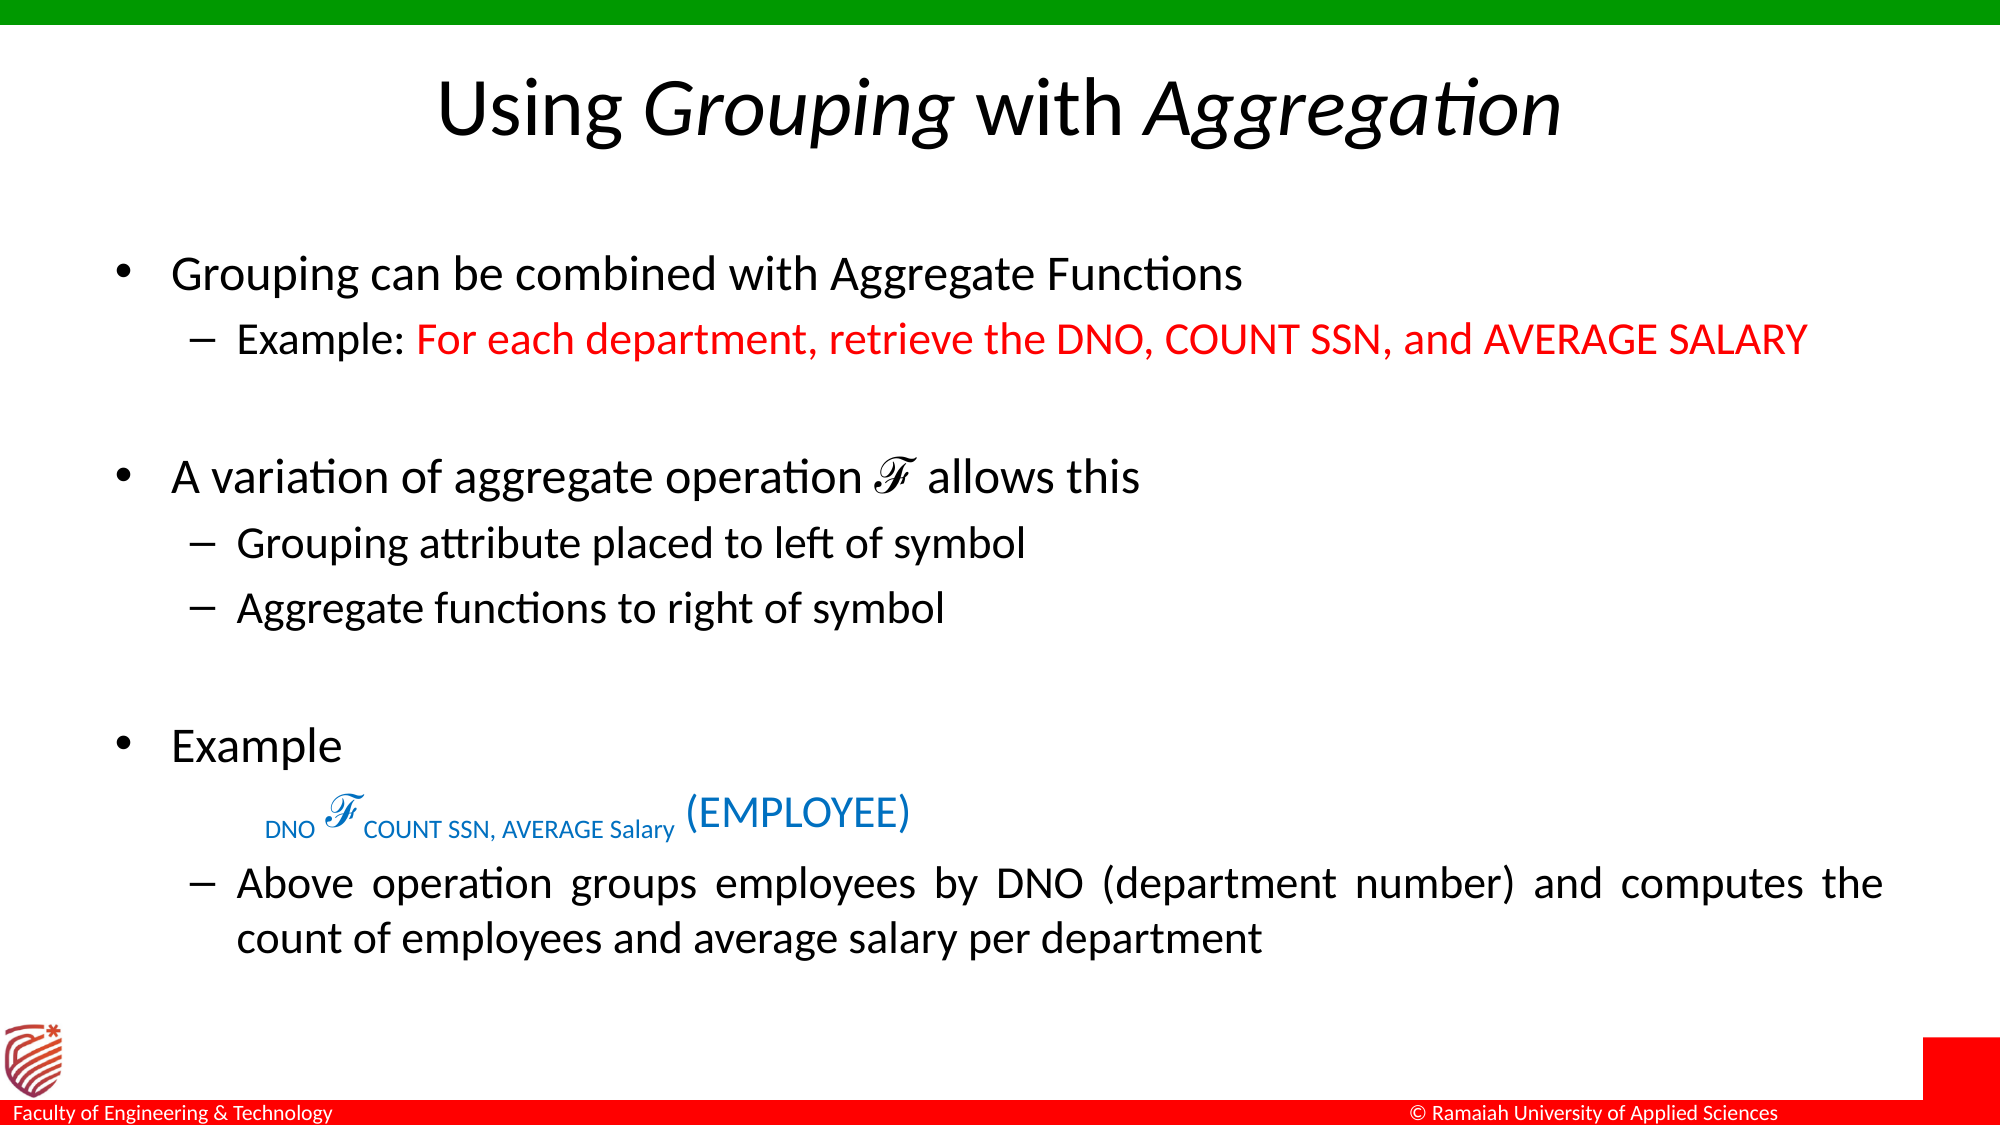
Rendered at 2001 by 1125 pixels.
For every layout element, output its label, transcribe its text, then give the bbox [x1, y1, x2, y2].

title Using Grouping with Aggregation [99, 45, 1900, 232]
list Grouping can be combined with Aggregate Functions Example: For each department, retrieve the DNO, COUNT SSN, and AVERAGE SALARY A variation of aggregate operation ℱ allows this Grouping attribute placed to left of symbol Aggregate functions to right of symbol Example DNO ℱCOUNT SSN, AVERAGE Salary (EMPLOYEE) Above operation groups employees by DNO (department number) and computes the count of employees and average salary per department [99, 232, 1900, 1005]
picture [0, 1013, 69, 1100]
